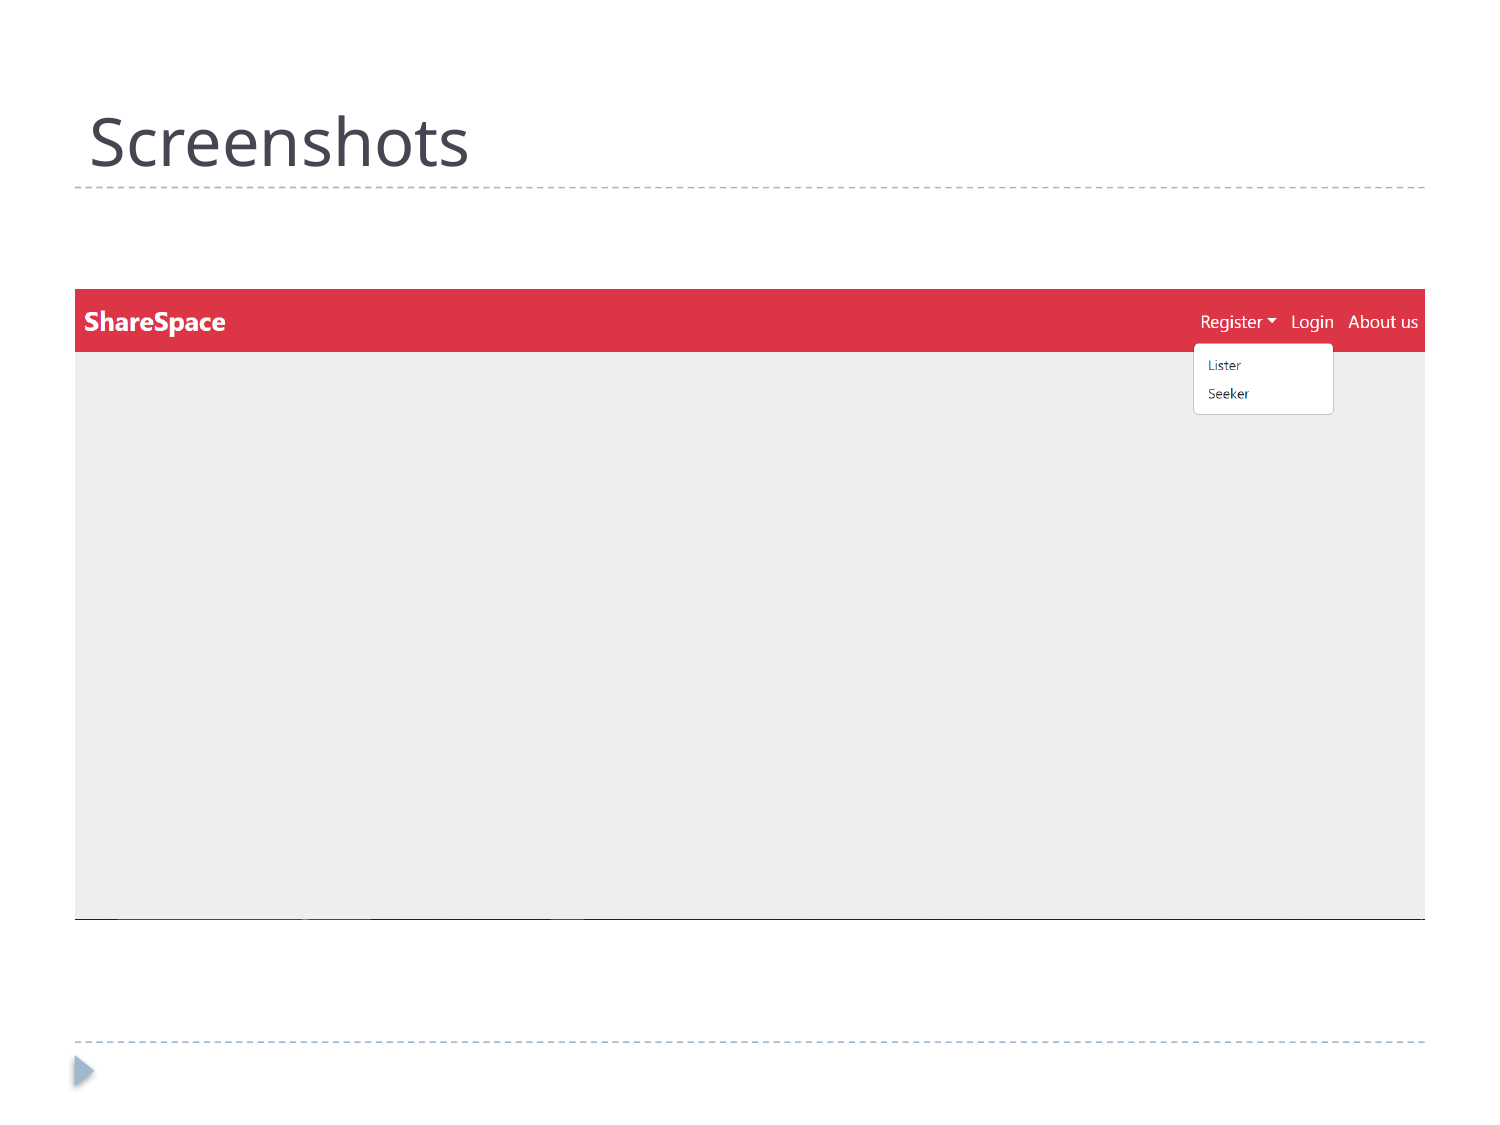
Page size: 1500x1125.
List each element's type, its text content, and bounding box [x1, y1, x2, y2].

title Screenshots [75, 24, 1425, 188]
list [74, 289, 1426, 921]
